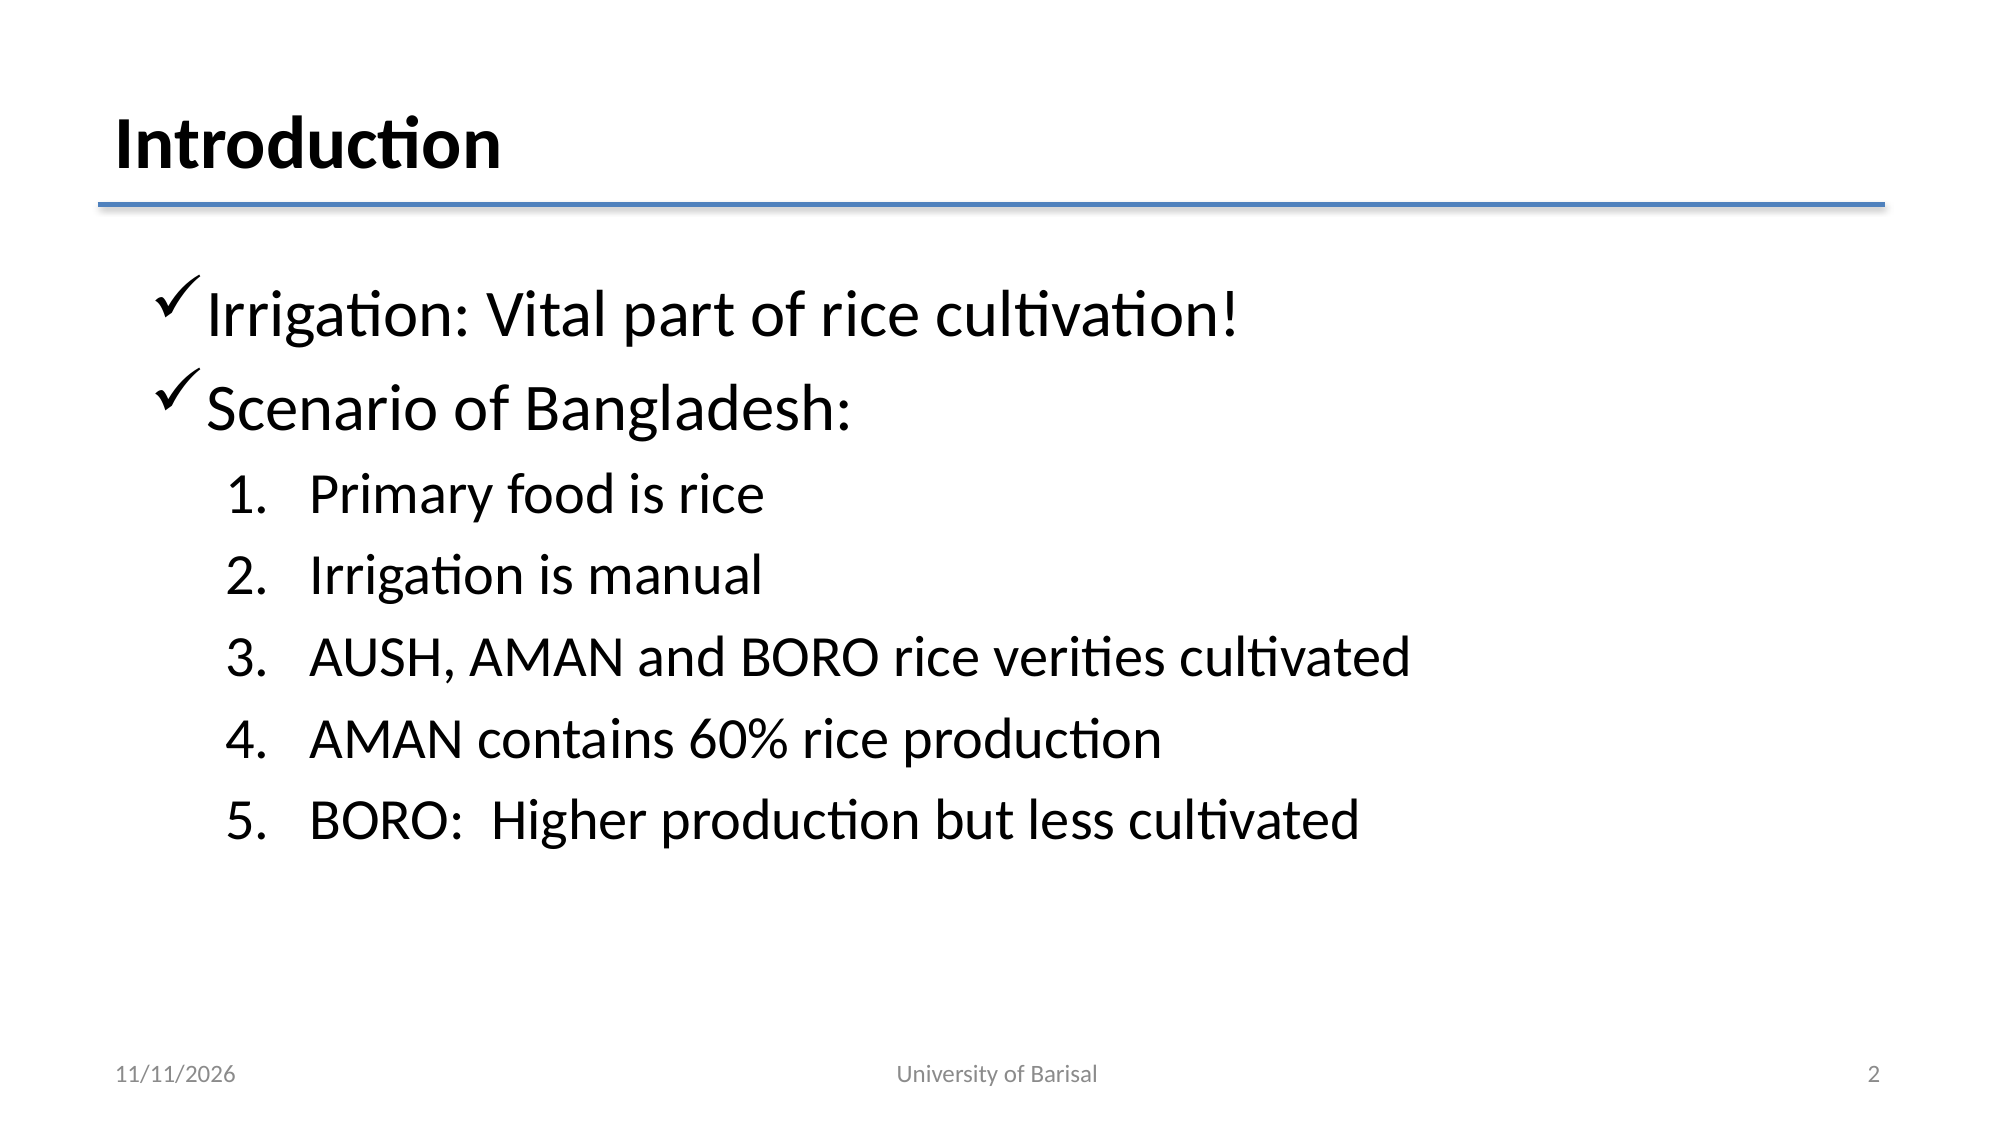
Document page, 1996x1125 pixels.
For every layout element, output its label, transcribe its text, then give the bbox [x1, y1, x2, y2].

slide_number 2 [1429, 1042, 1896, 1103]
list Irrigation: Vital part of rice cultivation! Scenario of Bangladesh: Primary food is rice Irrigation is manual AUSH, AMAN and BORO rice verities cultivated AMAN contains 60% rice production BORO: Higher production but less cultivated [135, 262, 1860, 1005]
slide_number 18-Dec-18 [99, 1042, 566, 1103]
footer University of Barisal [681, 1042, 1314, 1103]
title Introduction [99, 45, 1896, 233]
